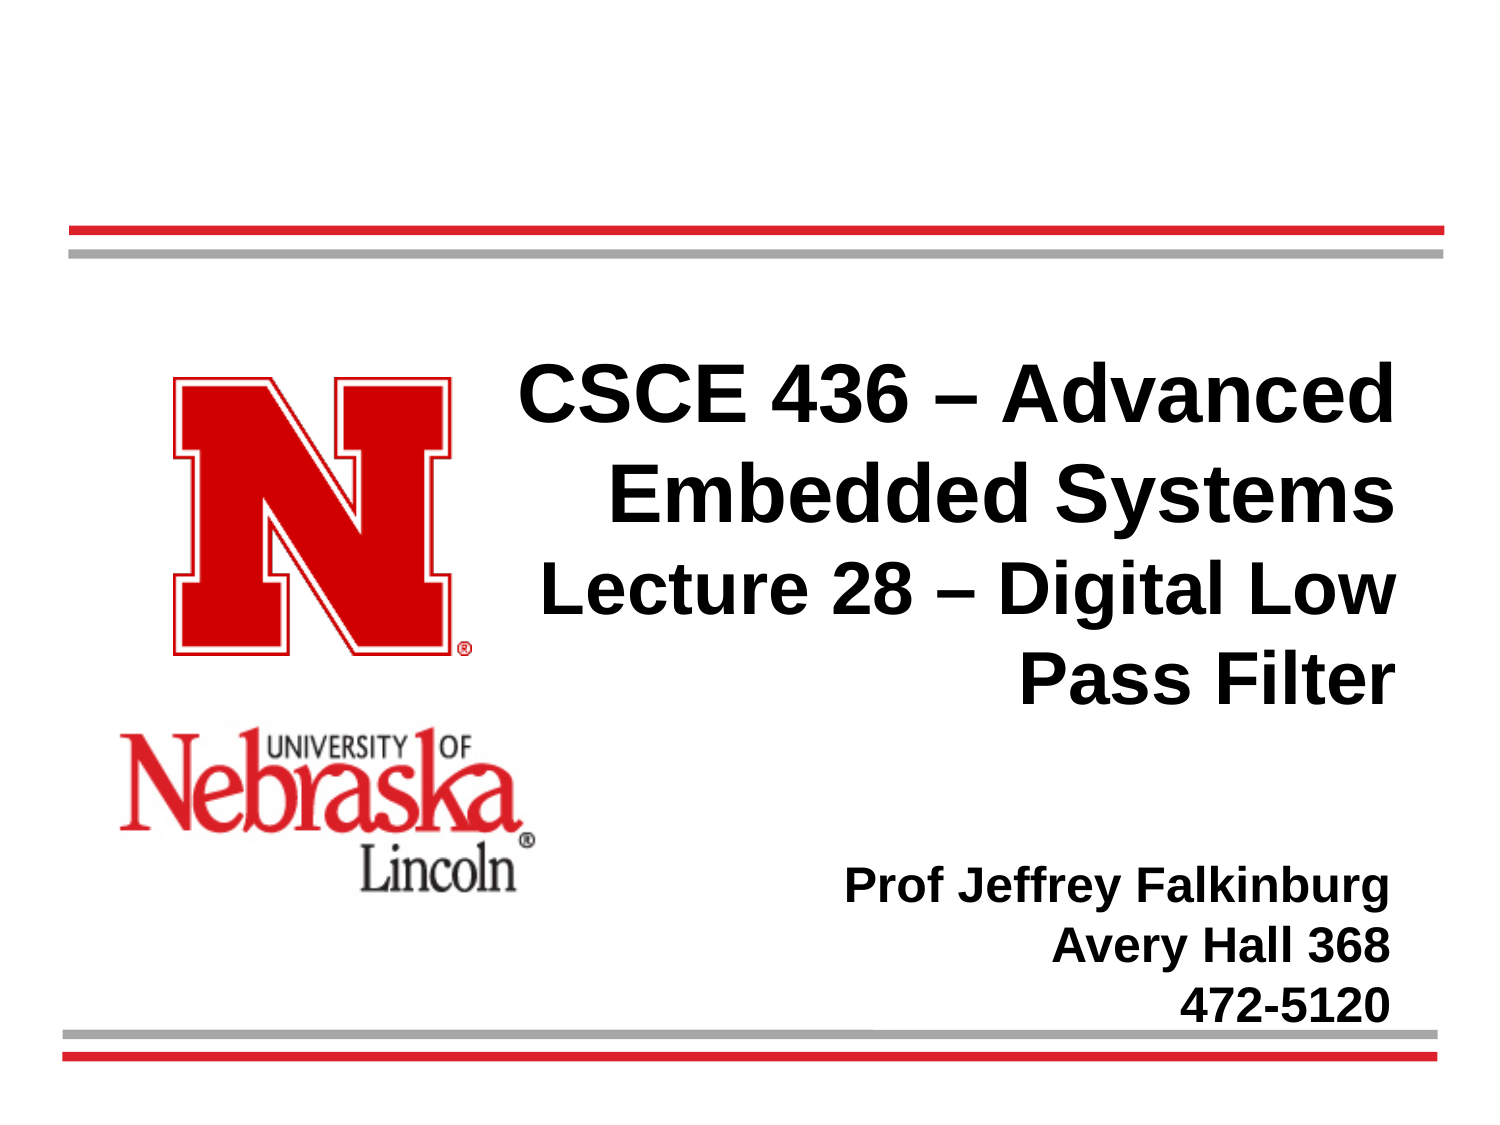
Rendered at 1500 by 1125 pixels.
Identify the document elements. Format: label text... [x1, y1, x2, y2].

subtitle Prof Jeffrey Falkinburg Avery Hall 368 472-5120 [743, 844, 1407, 1037]
title CSCE 436 – Advanced Embedded Systems Lecture 28 – Digital Low Pass Filter [493, 373, 1413, 687]
picture [173, 377, 472, 656]
picture [87, 698, 559, 923]
